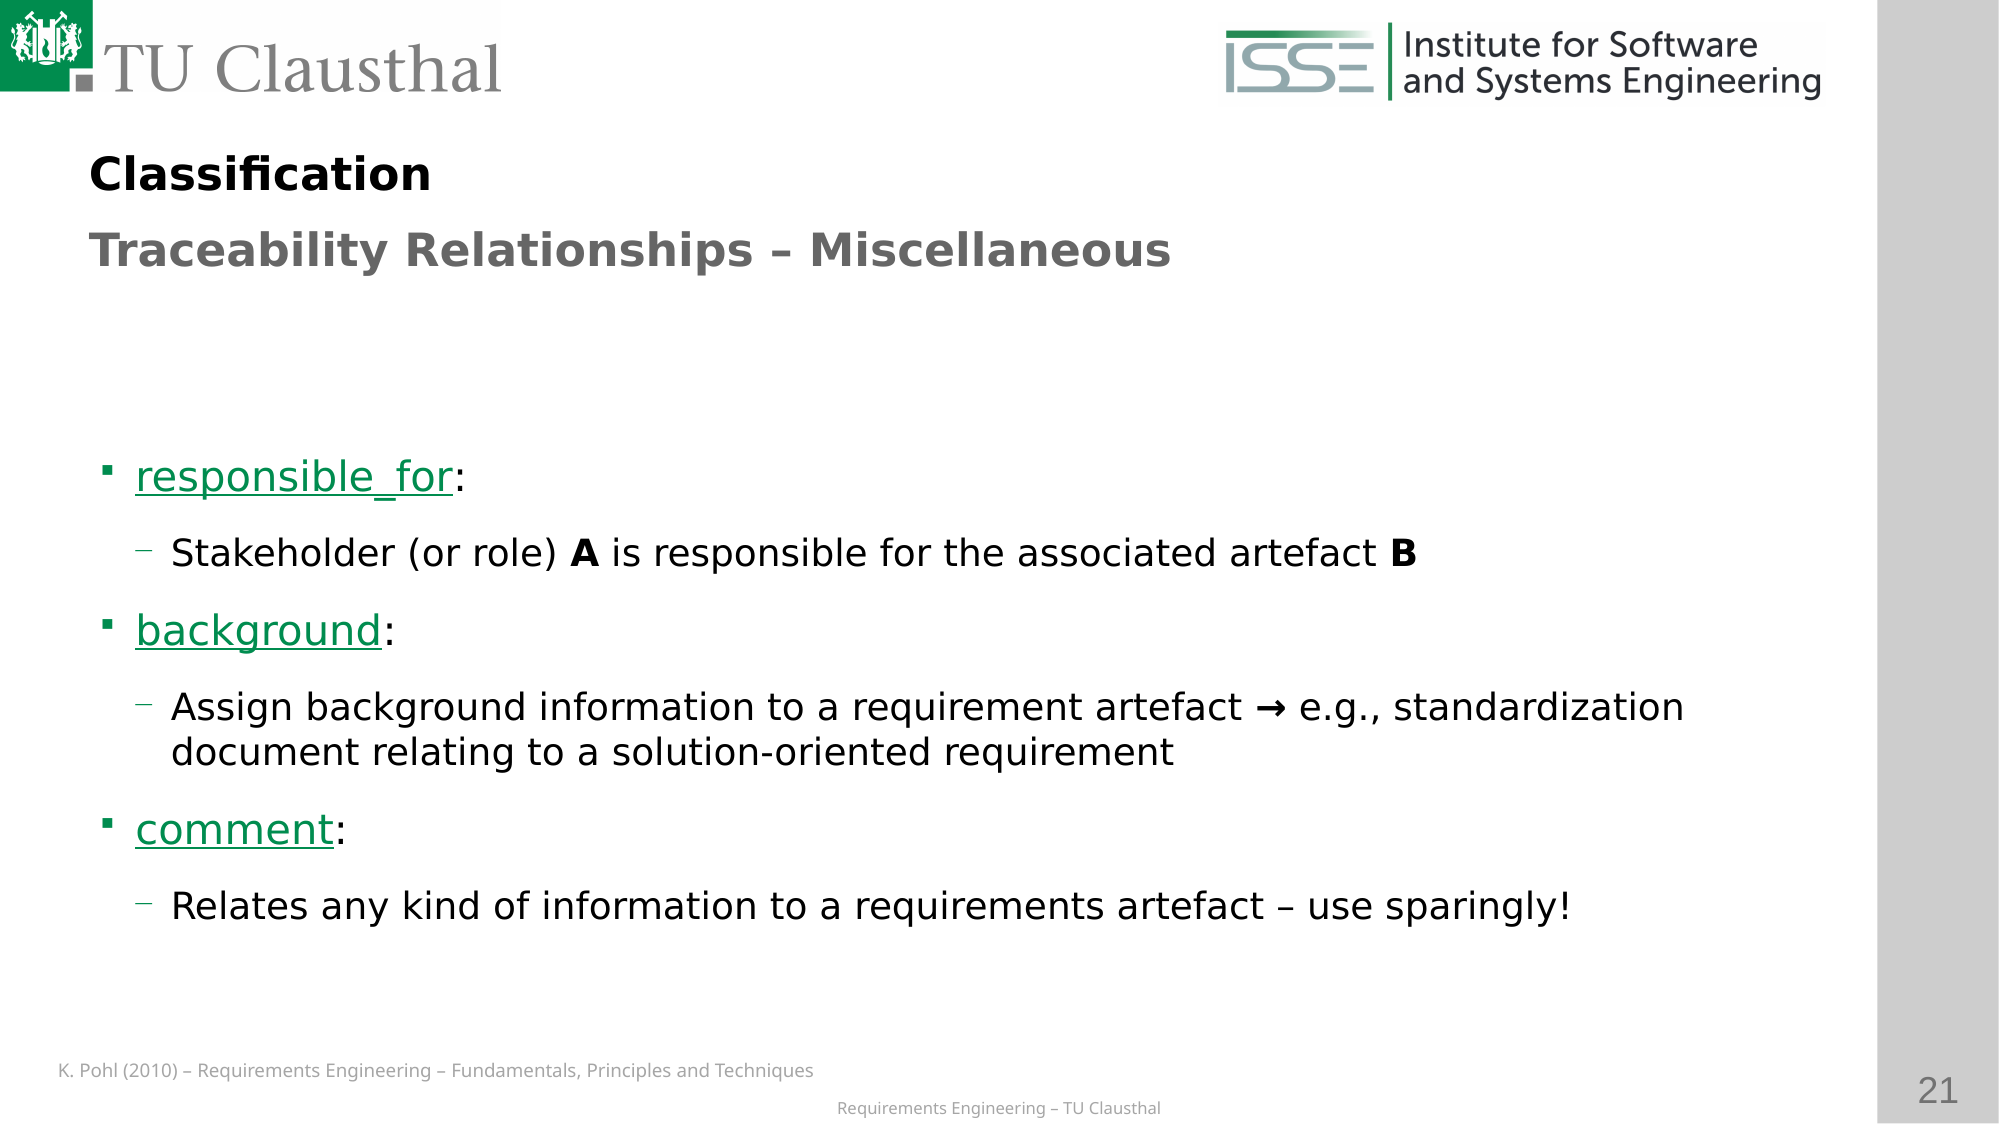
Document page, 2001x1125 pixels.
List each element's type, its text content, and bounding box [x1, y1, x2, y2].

text_box Classification [89, 118, 1788, 200]
text_box Traceability Relationships – Miscellaneous [89, 207, 1788, 290]
picture [1218, 22, 1826, 107]
text_box K. Pohl (2010) – Requirements Engineering – Fundamentals, Principles and Techniques [43, 1051, 1835, 1089]
picture [0, 0, 501, 92]
text_box [74, 280, 1423, 995]
list responsible_for: Stakeholder (or role) A is responsible for the associated artefact B background: Assign background information to a requirement artefact → e.g., standardization document relating to a solution-oriented requirement comment: Relates any kind of information to a requirements artefact – use sparingly! [99, 290, 1837, 1087]
